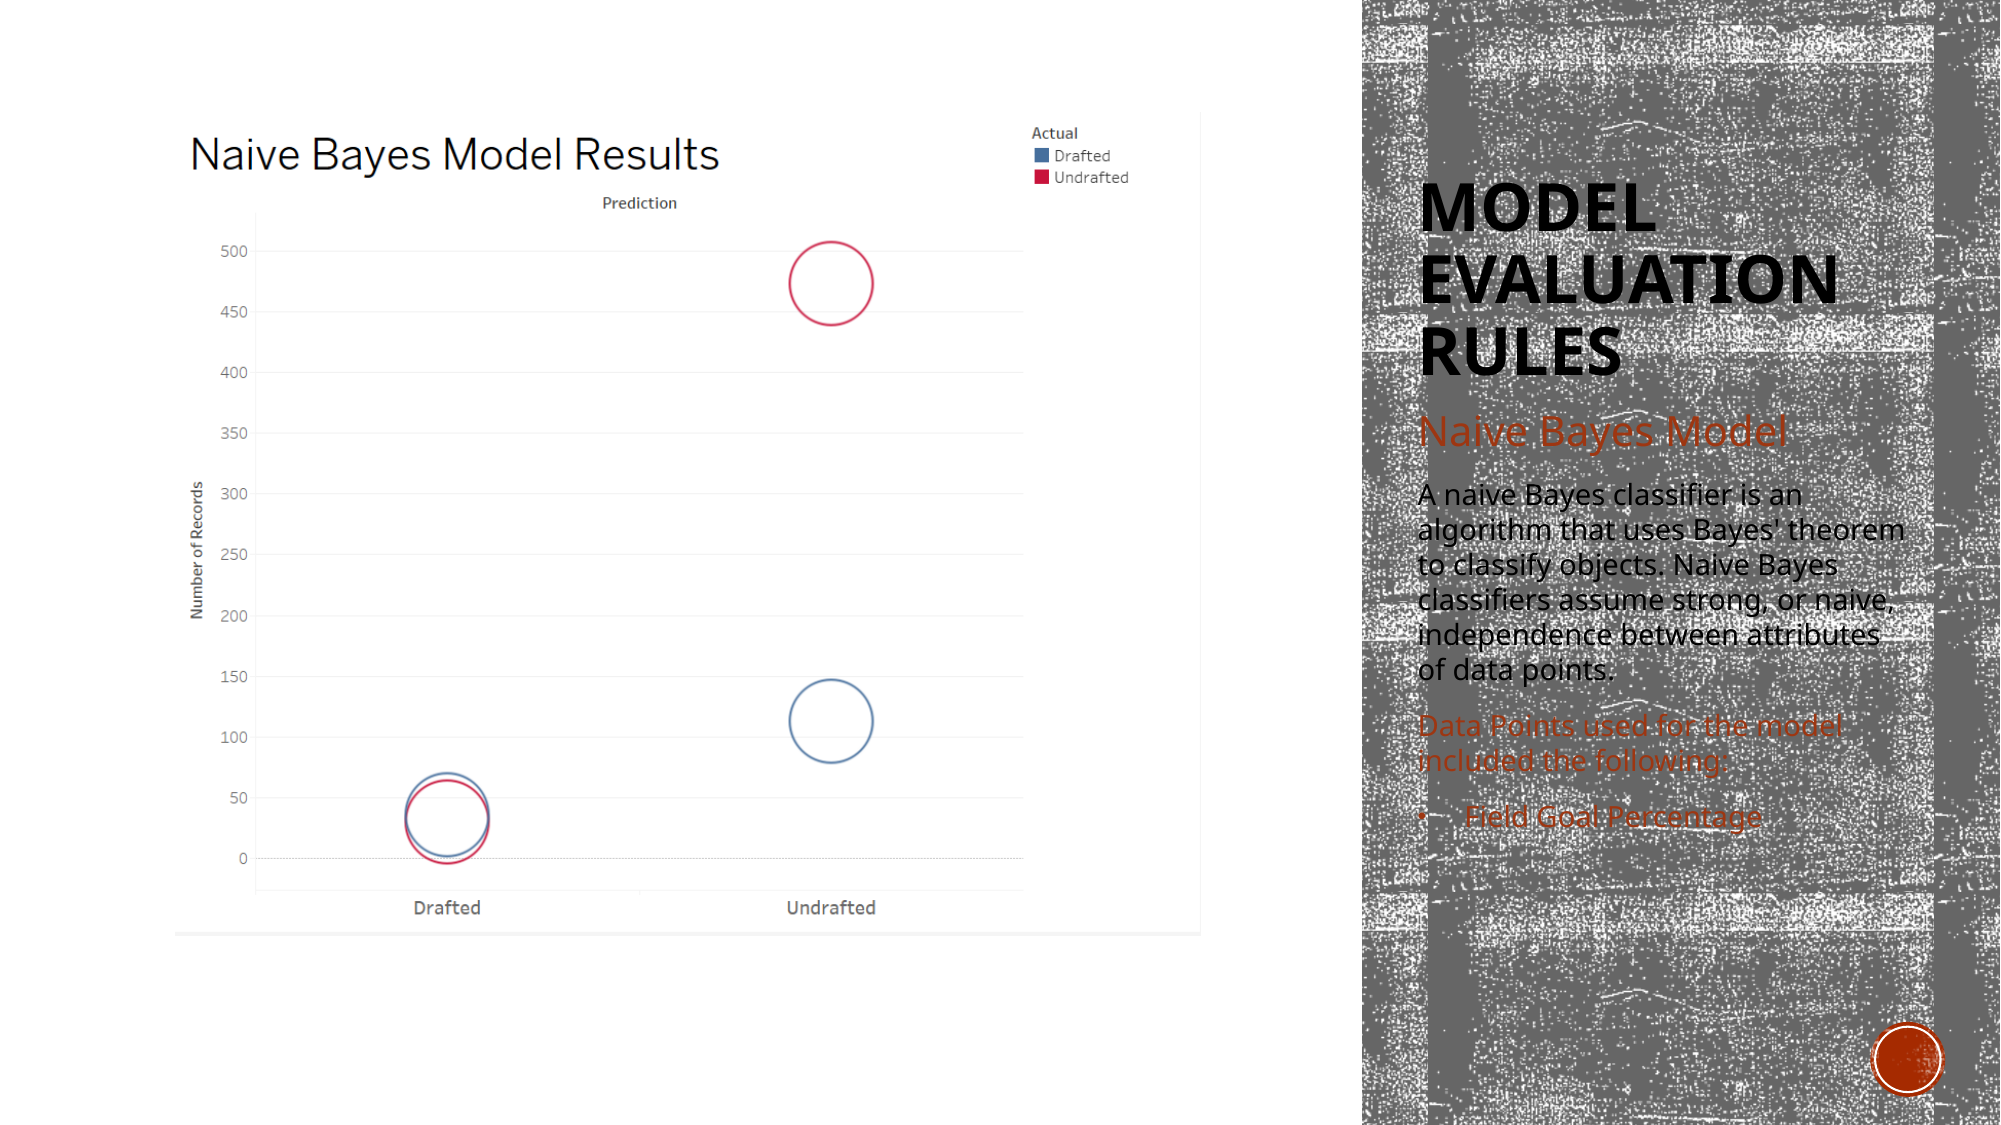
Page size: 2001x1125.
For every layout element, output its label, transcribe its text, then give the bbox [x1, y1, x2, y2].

list Naive Bayes Model A naive Bayes classifier is an algorithm that uses Bayes' theorem to classify objects. Naive Bayes classifiers assume strong, or naive, independence between attributes of data points. Data Points used for the model included the following: Field Goal Percentage [1402, 397, 1928, 1033]
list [177, 114, 1201, 934]
title Model evaluation rules [1402, 112, 1928, 397]
